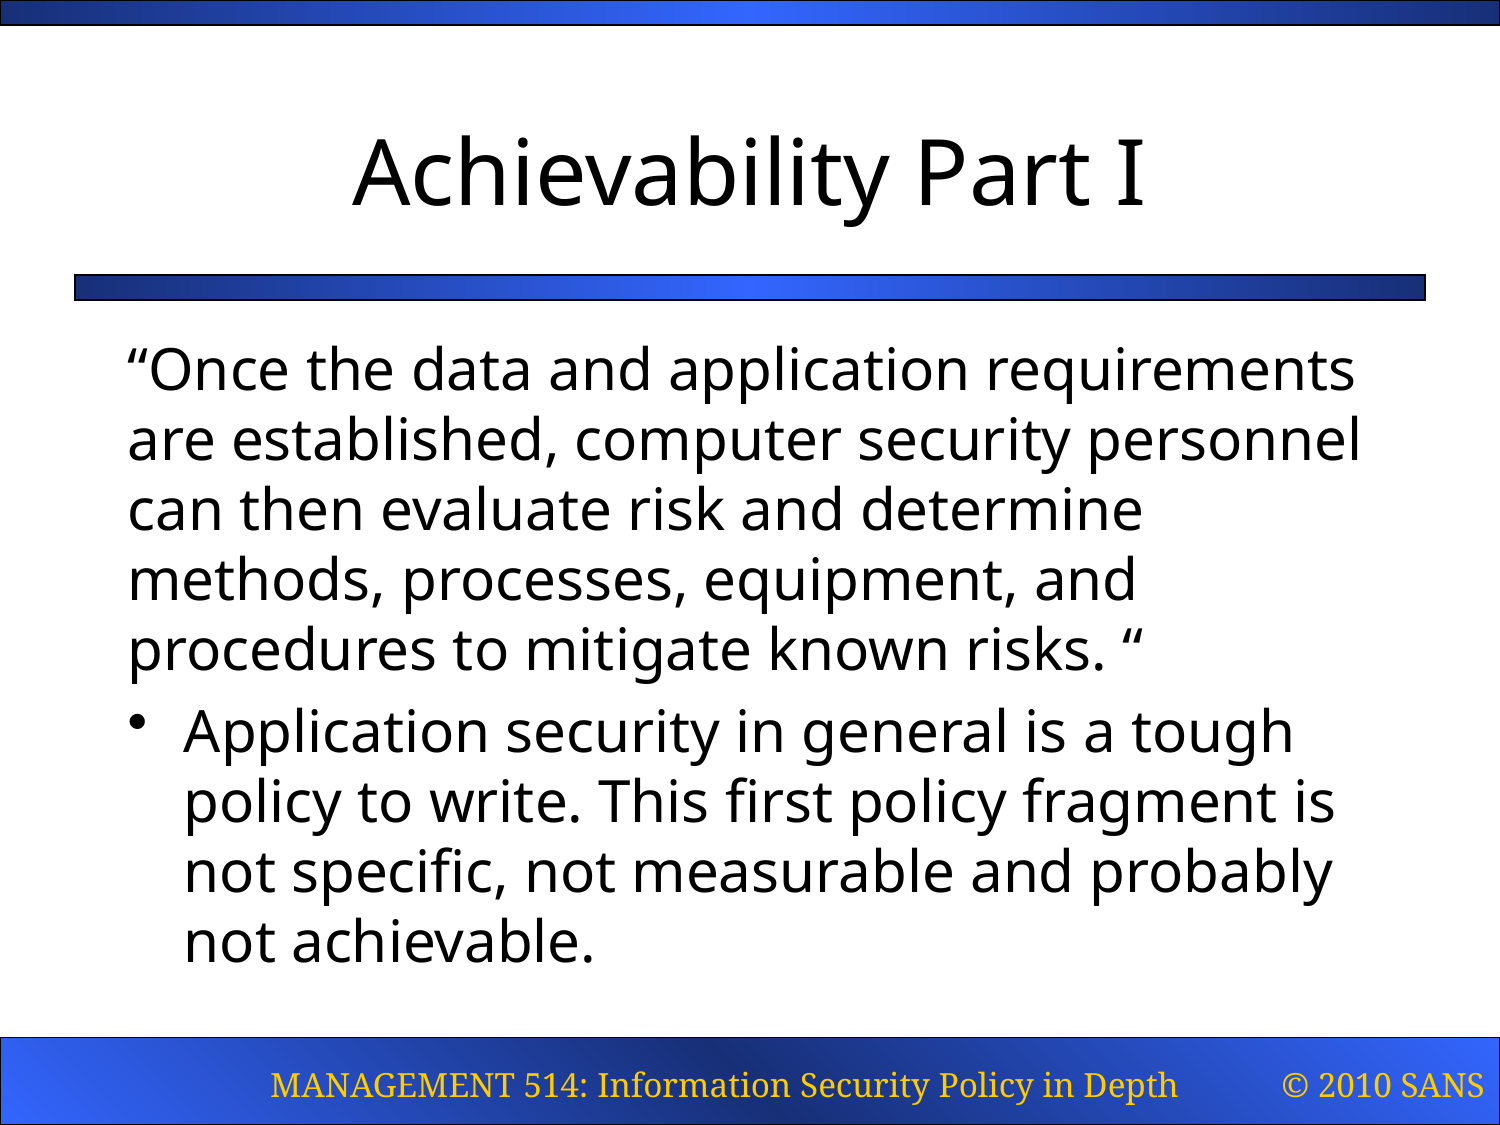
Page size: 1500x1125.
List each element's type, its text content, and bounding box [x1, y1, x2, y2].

title Achievability Part I [112, 74, 1388, 263]
list “Once the data and application requirements are established, computer security personnel can then evaluate risk and determine methods, processes, equipment, and procedures to mitigate known risks. “ Application security in general is a tough policy to write. This first policy fragment is not specific, not measurable and probably not achievable. [112, 324, 1388, 1001]
